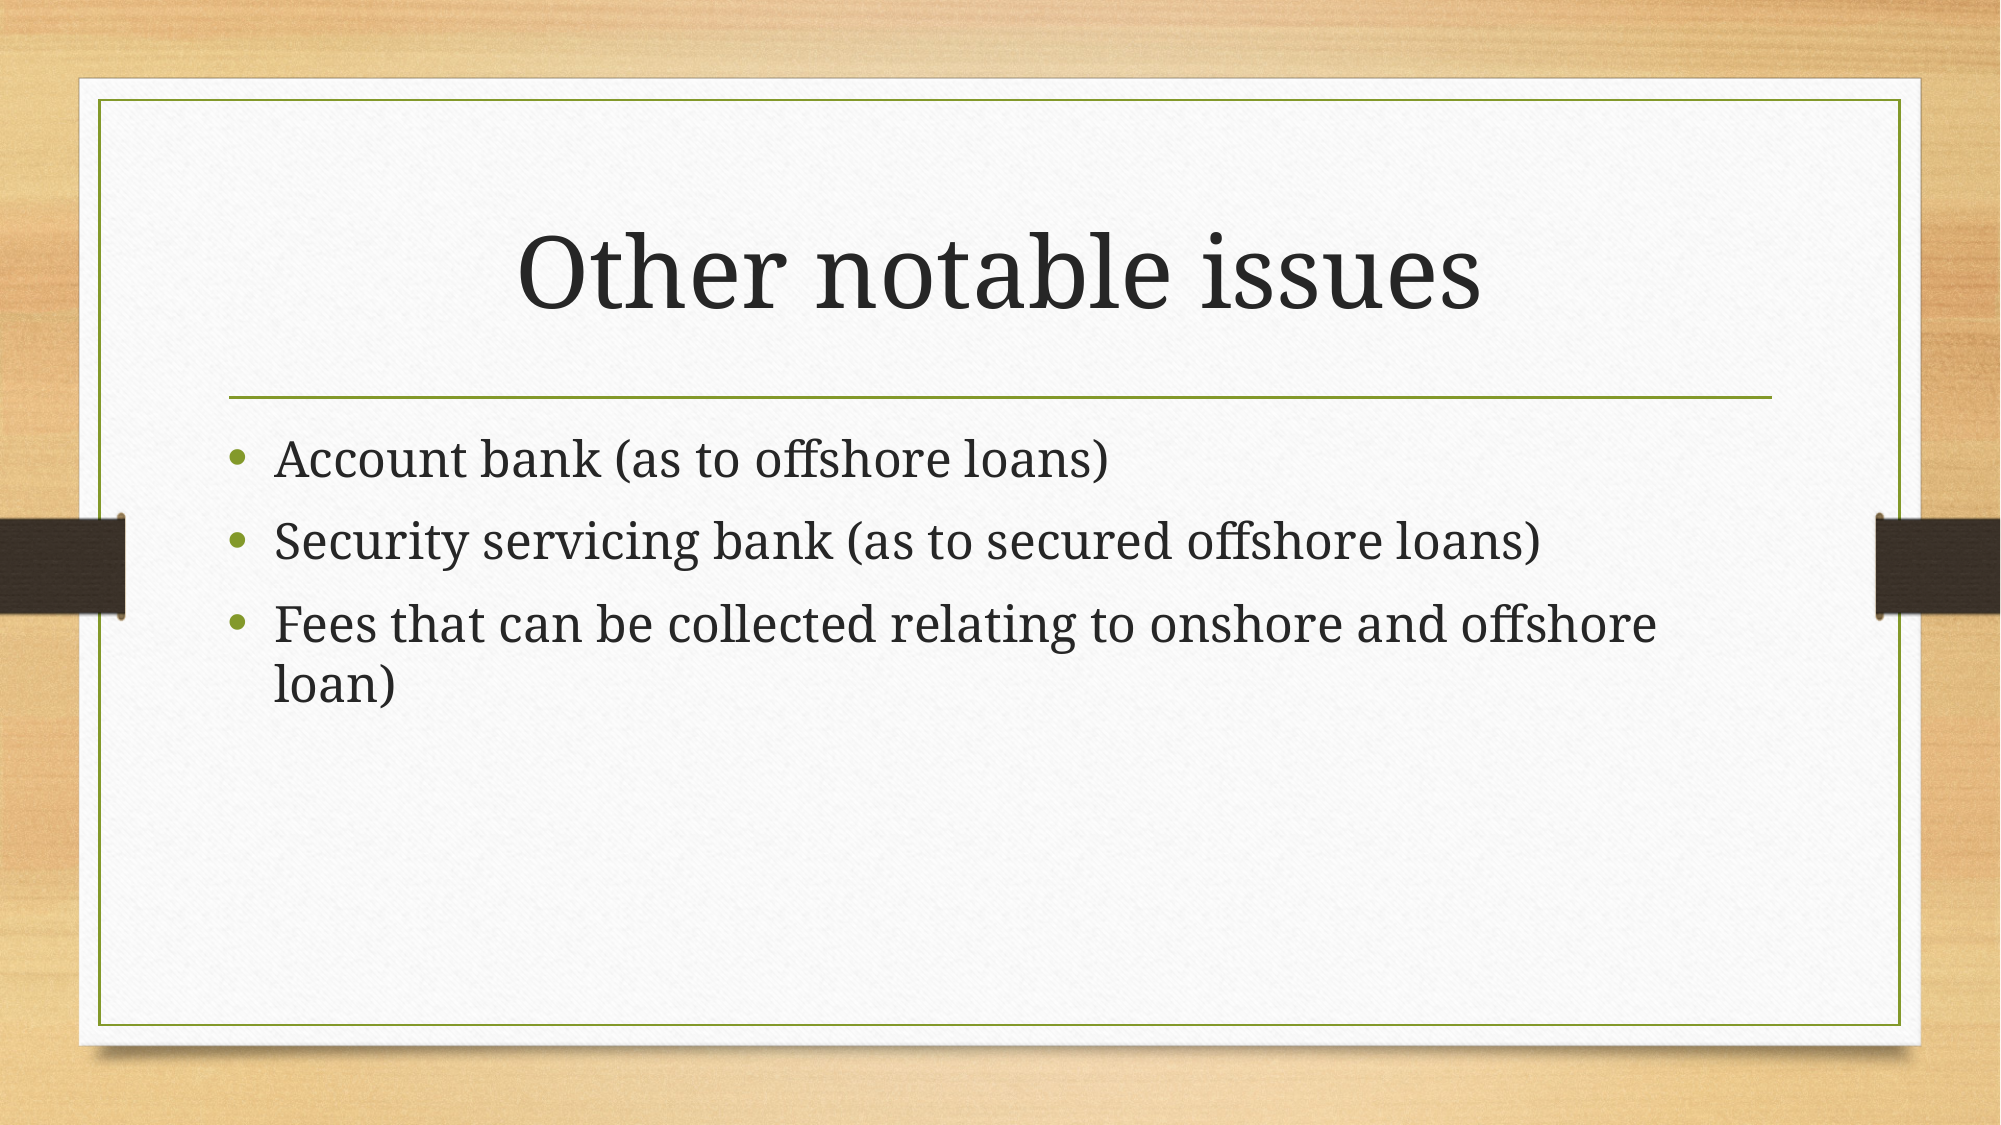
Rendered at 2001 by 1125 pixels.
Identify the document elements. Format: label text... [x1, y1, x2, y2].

picture [0, 0, 2001, 1125]
list Account bank (as to offshore loans) Security servicing bank (as to secured offshore loans) Fees that can be collected relating to onshore and offshore loan) [212, 419, 1788, 964]
title Other notable issues [212, 161, 1788, 375]
